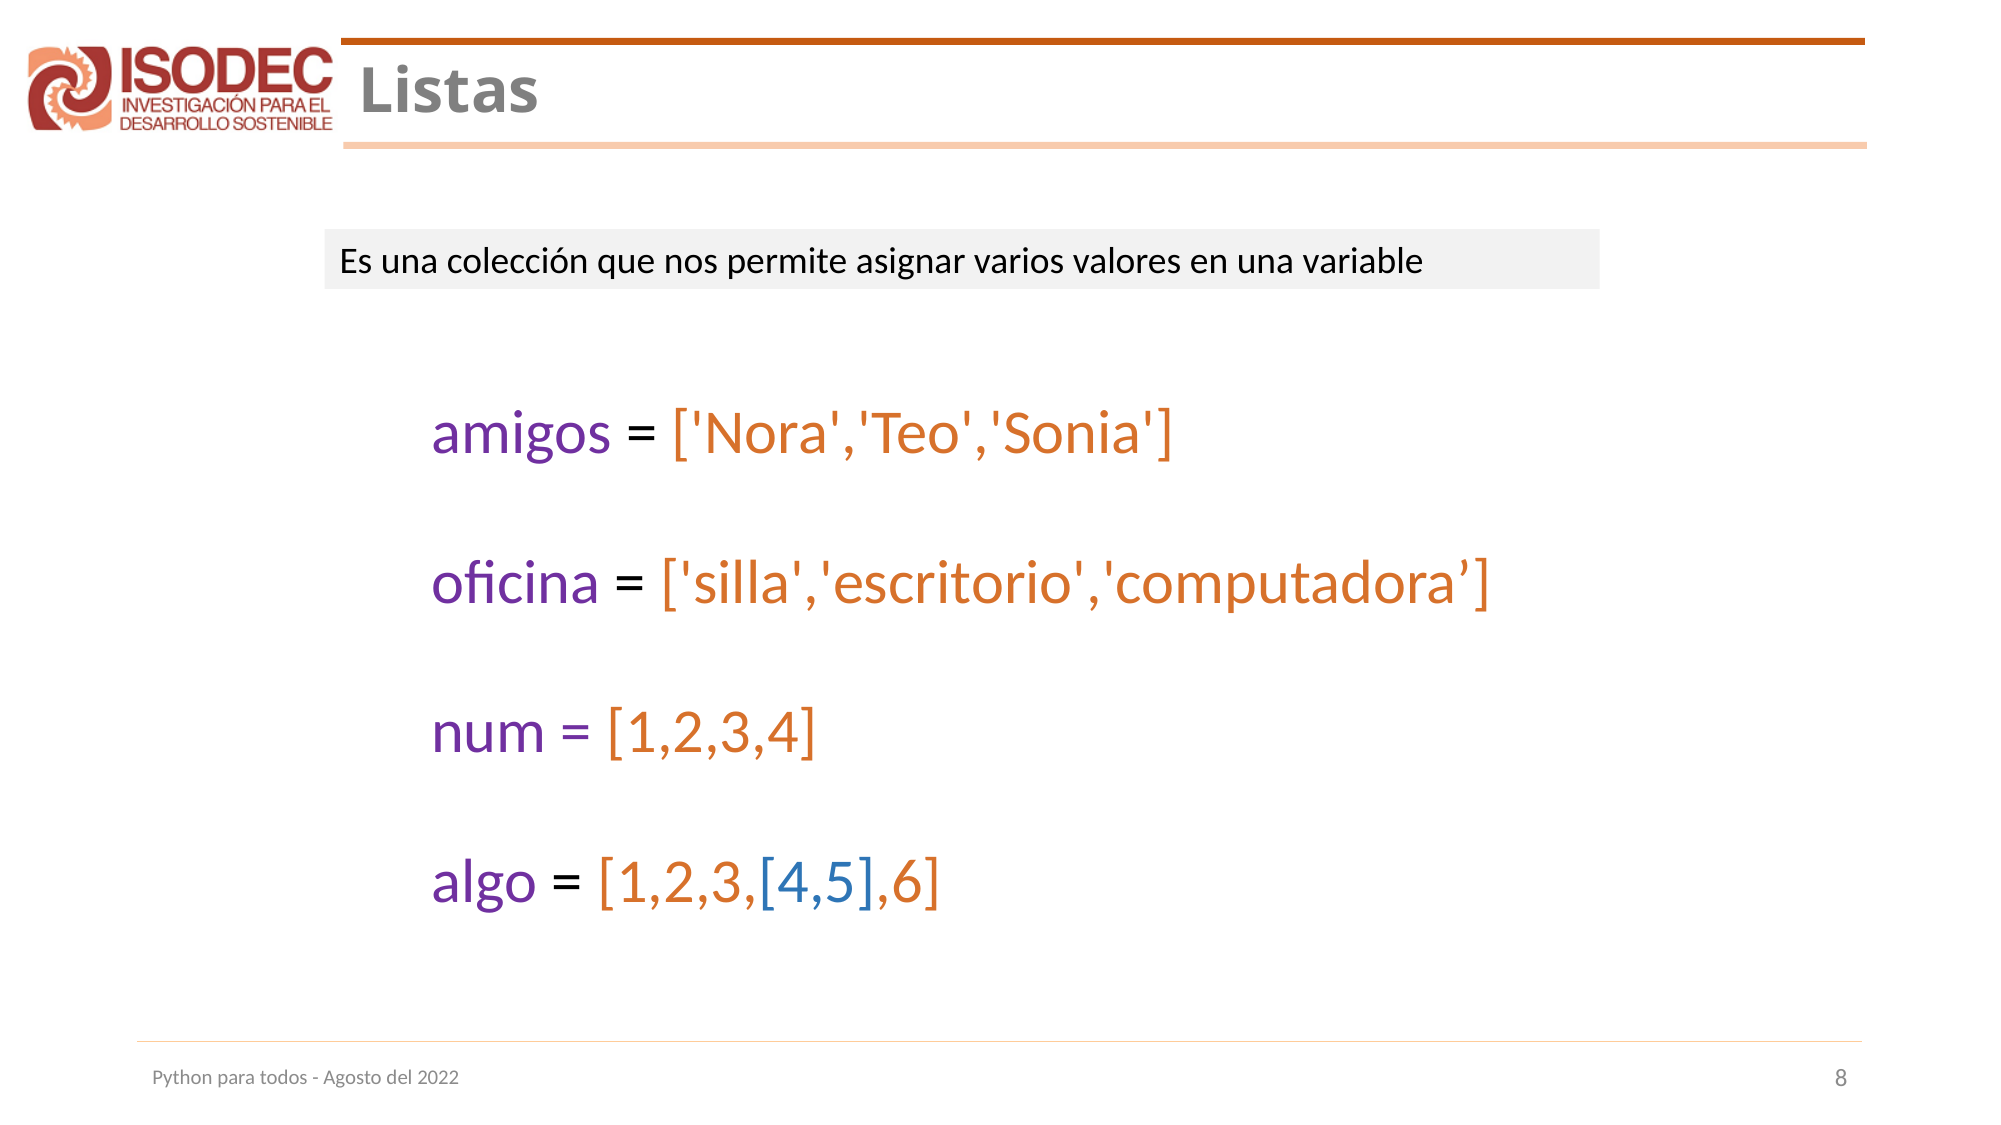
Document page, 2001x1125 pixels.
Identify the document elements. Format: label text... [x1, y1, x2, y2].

title Listas [343, 49, 1862, 136]
text_box amigos = ['Nora','Teo','Sonia'] oficina = ['silla','escritorio','computadora’] num = [1,2,3,4] algo = [1,2,3,[4,5],6] [416, 383, 1584, 923]
footer Python para todos - Agosto del 2022 [137, 1046, 1412, 1106]
picture [20, 33, 344, 144]
slide_number 8 [1412, 1046, 1863, 1106]
text_box Es una colección que nos permite asignar varios valores en una variable [324, 229, 1600, 289]
